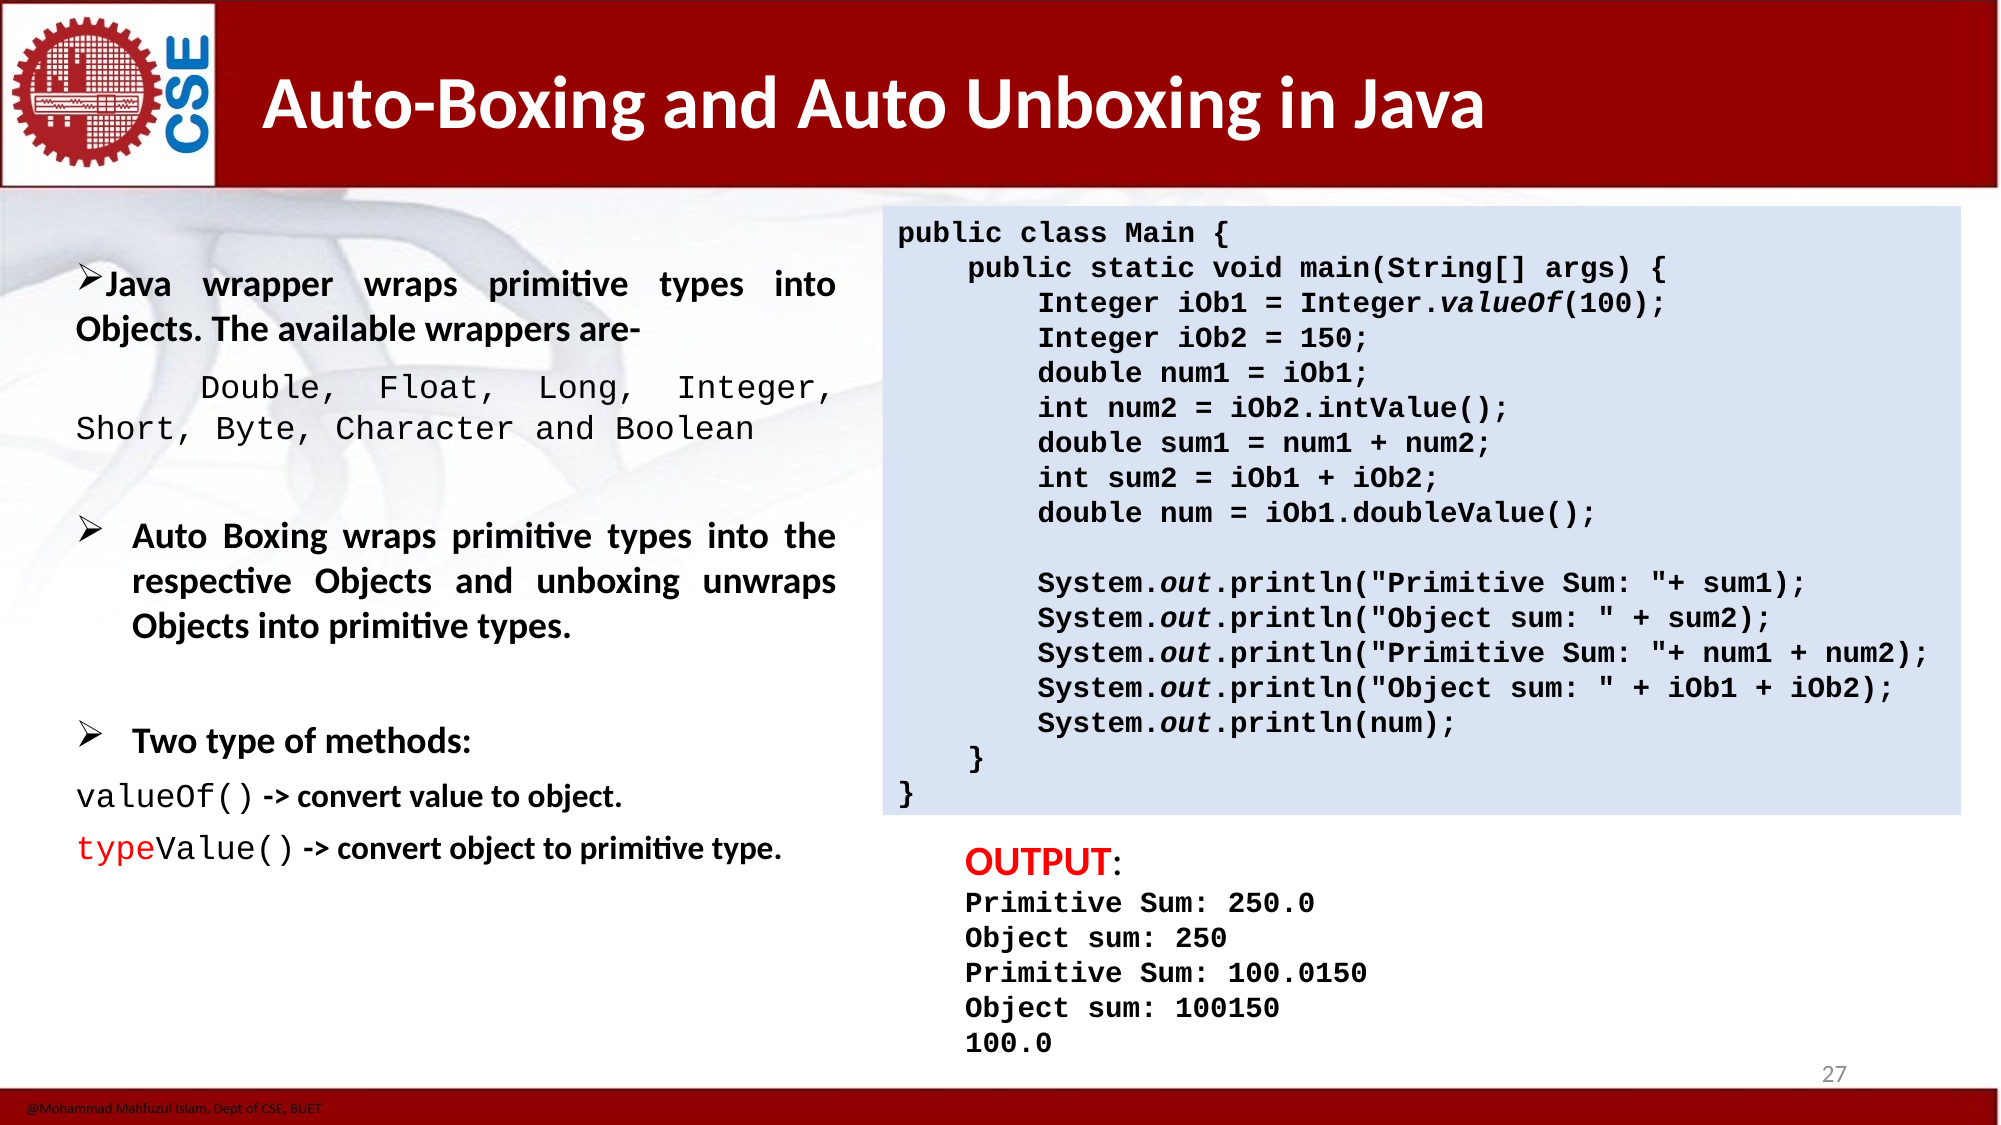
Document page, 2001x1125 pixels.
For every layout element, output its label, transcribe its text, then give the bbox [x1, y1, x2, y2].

title Auto-Boxing and Auto Unboxing in Java [247, 41, 1737, 167]
text_box Java wrapper wraps primitive types into Objects. The available wrappers are- Double, Float, Long, Integer, Short, Byte, Character and Boolean Auto Boxing wraps primitive types into the respective Objects and unboxing unwraps Objects into primitive types. Two type of methods: valueOf() -> convert value to object. typeValue() -> convert object to primitive type. [60, 251, 853, 874]
picture [0, 0, 2001, 1125]
text_box OUTPUT: Primitive Sum: 250.0 Object sum: 250 Primitive Sum: 100.0150 Object sum: 100150 100.0 [950, 826, 1638, 1066]
text_box public class Main { public static void main(String[] args) { Integer iOb1 = Integer.valueOf(100); Integer iOb2 = 150; double num1 = iOb1; int num2 = iOb2.intValue(); double sum1 = num1 + num2; int sum2 = iOb1 + iOb2; double num = iOb1.doubleValue(); System.out.println("Primitive Sum: "+ sum1); System.out.println("Object sum: " + sum2); System.out.println("Primitive Sum: "+ num1 + num2); System.out.println("Object sum: " + iOb1 + iOb2); System.out.println(num); } } [882, 206, 1961, 816]
slide_number 27 [1412, 1042, 1863, 1103]
